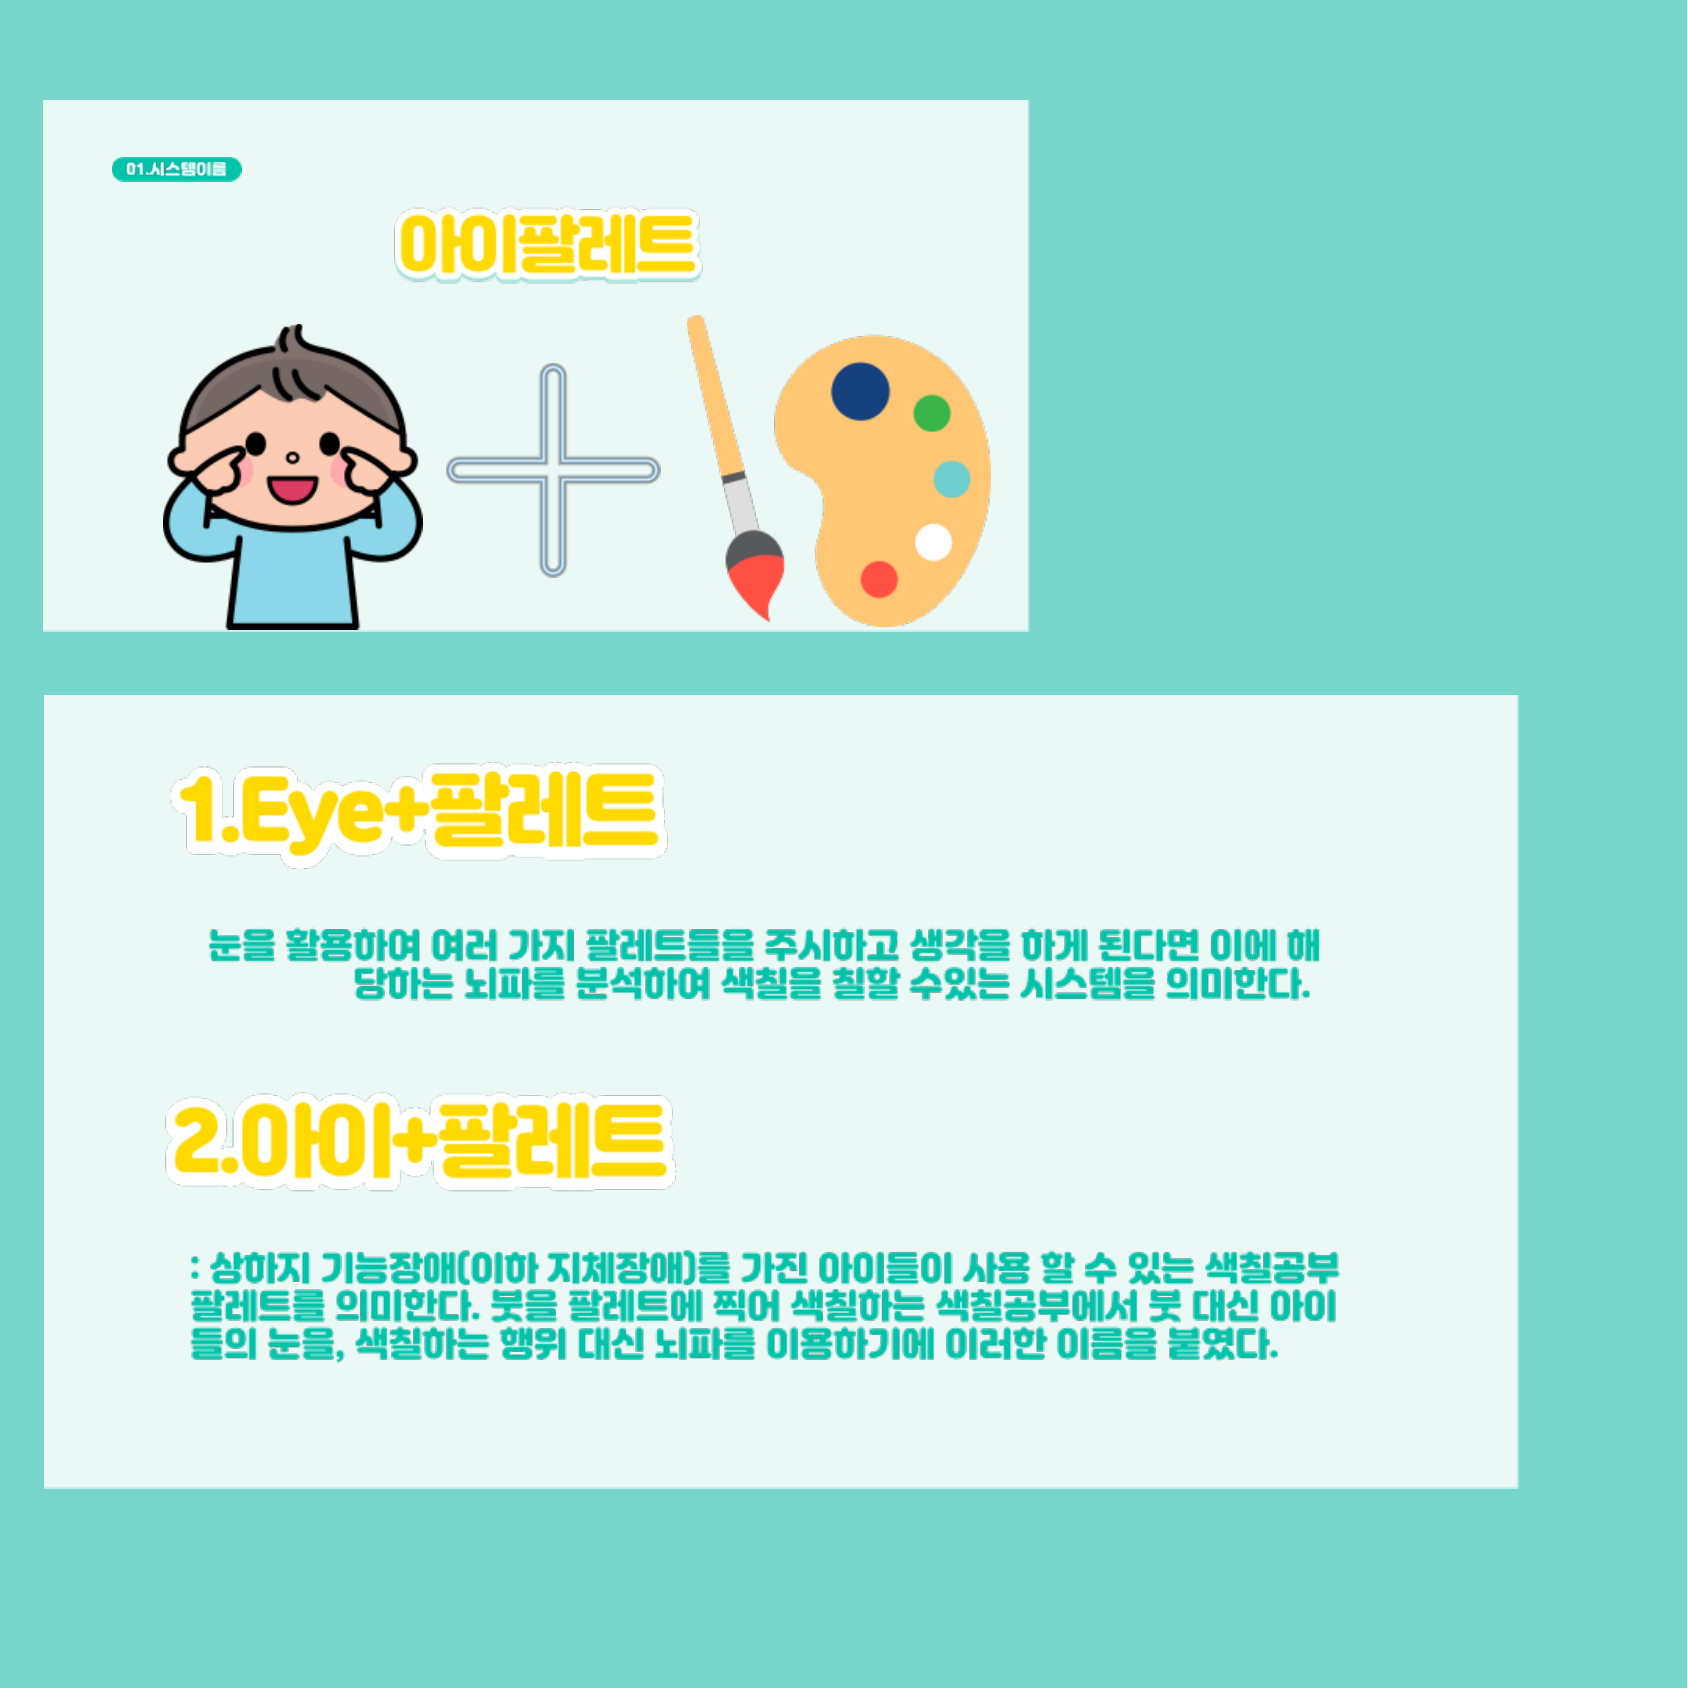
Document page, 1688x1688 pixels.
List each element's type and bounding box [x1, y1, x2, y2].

text_box [43, 100, 1030, 632]
picture [66, 1051, 1359, 1380]
picture [372, 177, 773, 348]
text_box [446, 363, 661, 578]
picture [117, 157, 237, 185]
text_box [44, 695, 1519, 1489]
text_box [687, 314, 991, 627]
picture [65, 722, 1338, 1018]
text_box [163, 324, 423, 631]
